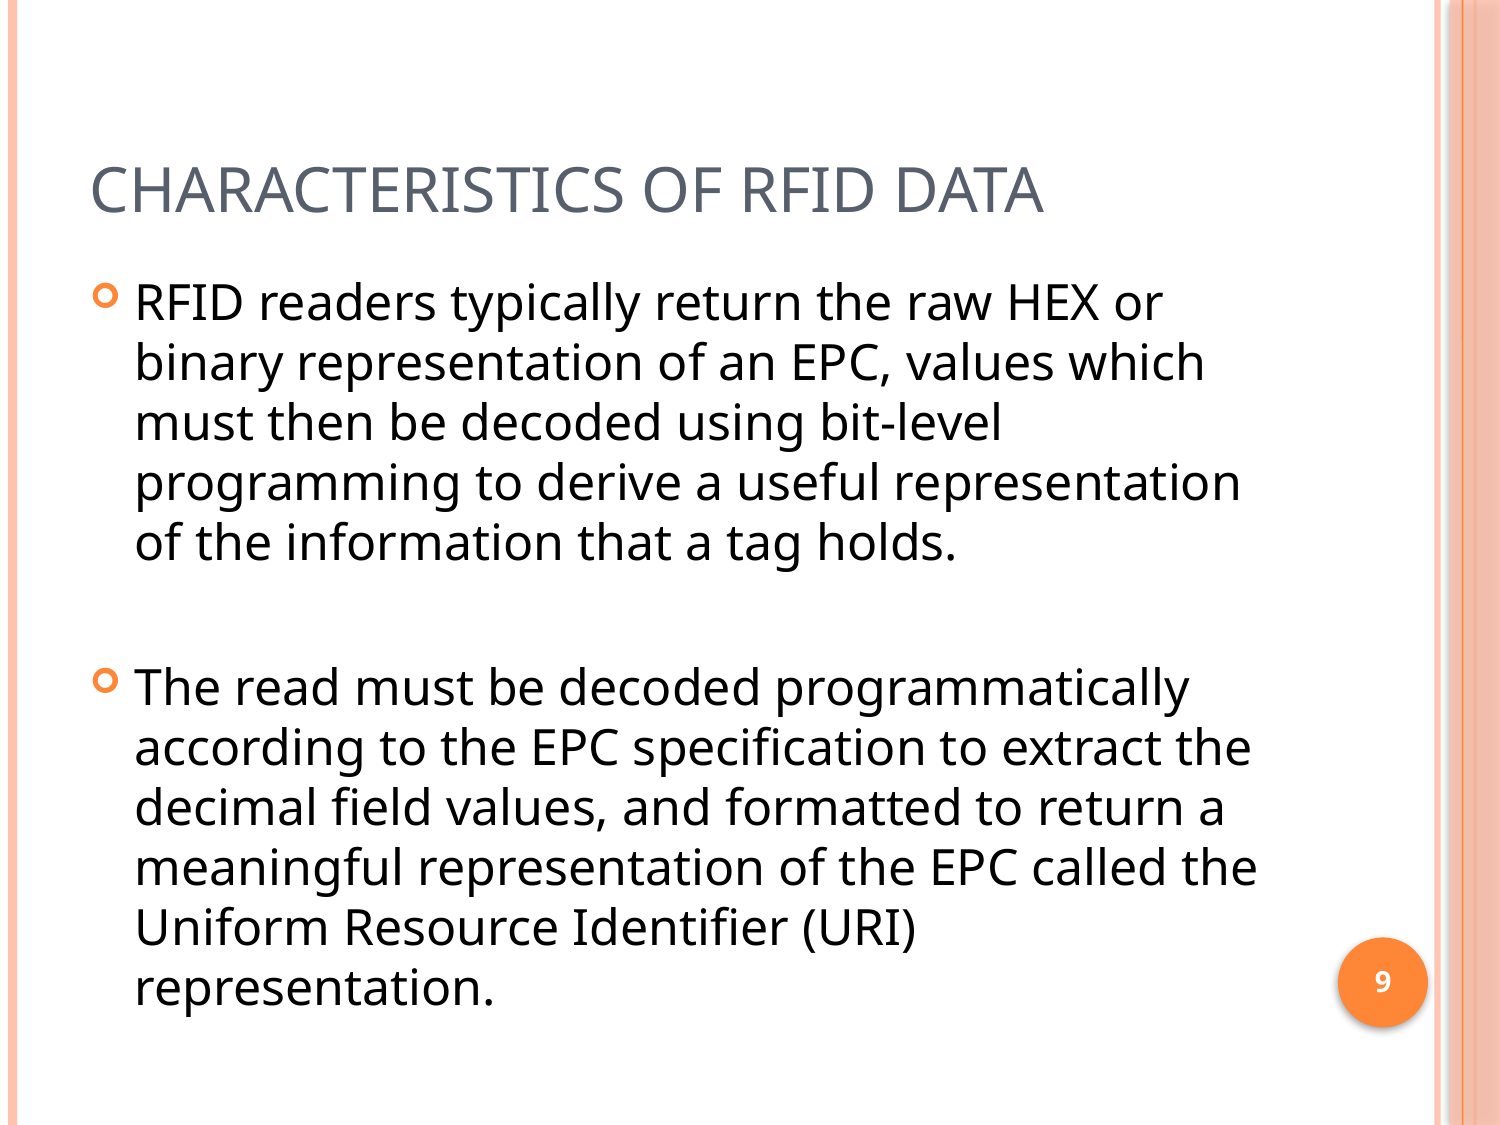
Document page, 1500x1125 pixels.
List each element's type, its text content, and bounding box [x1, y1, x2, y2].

slide_number 9 [1333, 940, 1434, 1027]
list RFID readers typically return the raw HEX or binary representation of an EPC, values which must then be decoded using bit-level programming to derive a useful representation of the information that a tag holds. The read must be decoded programmatically according to the EPC specification to extract the decimal field values, and formatted to return a meaningful representation of the EPC called the Uniform Resource Identifier (URI) representation. [75, 262, 1300, 1062]
title Characteristics of rfid Data [75, 45, 1300, 233]
